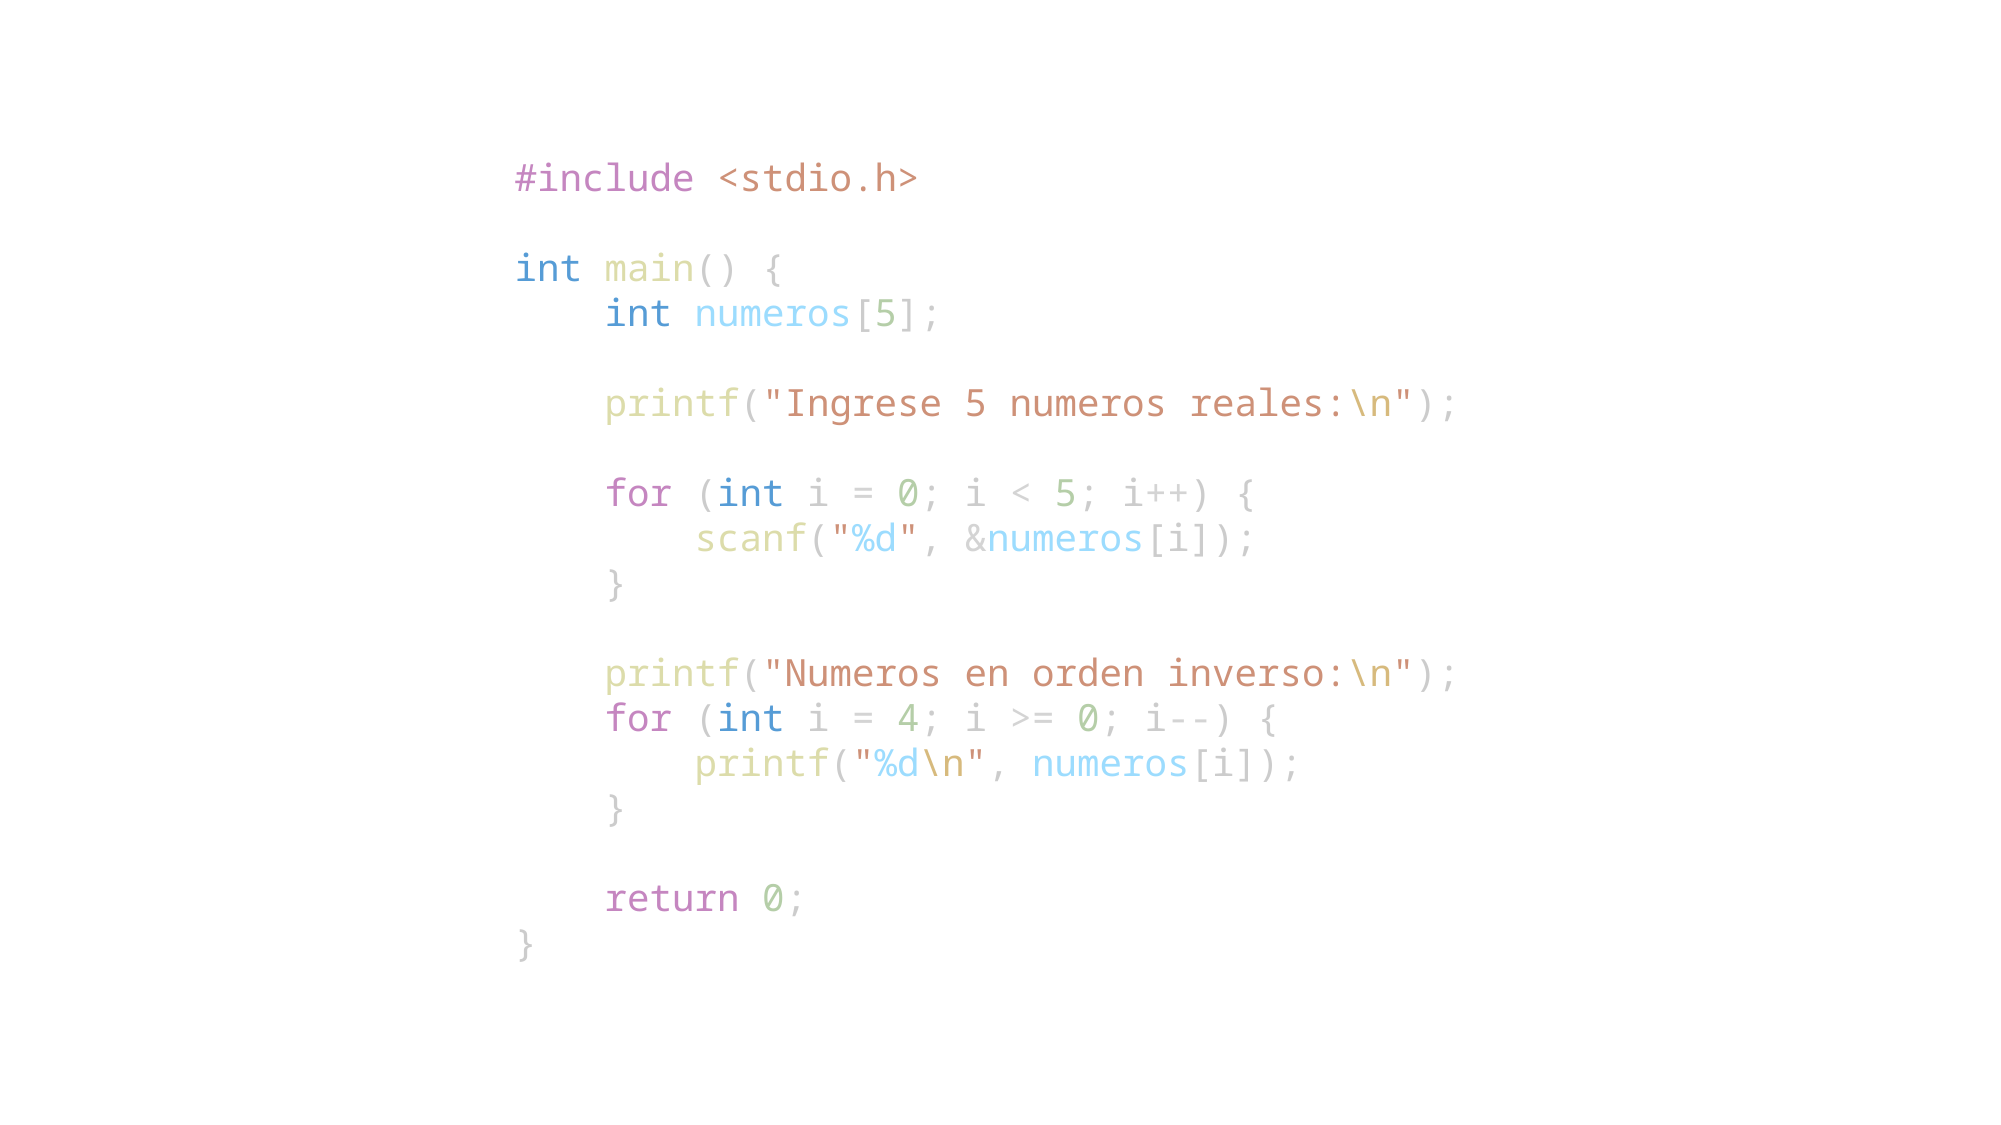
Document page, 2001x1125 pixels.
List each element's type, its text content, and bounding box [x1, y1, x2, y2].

text_box #include <stdio.h> int main() { int numeros[5]; printf("Ingrese 5 numeros reales:\n"); for (int i = 0; i < 5; i++) { scanf("%d", &numeros[i]); } printf("Numeros en orden inverso:\n"); for (int i = 4; i >= 0; i--) { printf("%d\n", numeros[i]); } return 0; } [499, 146, 1500, 971]
